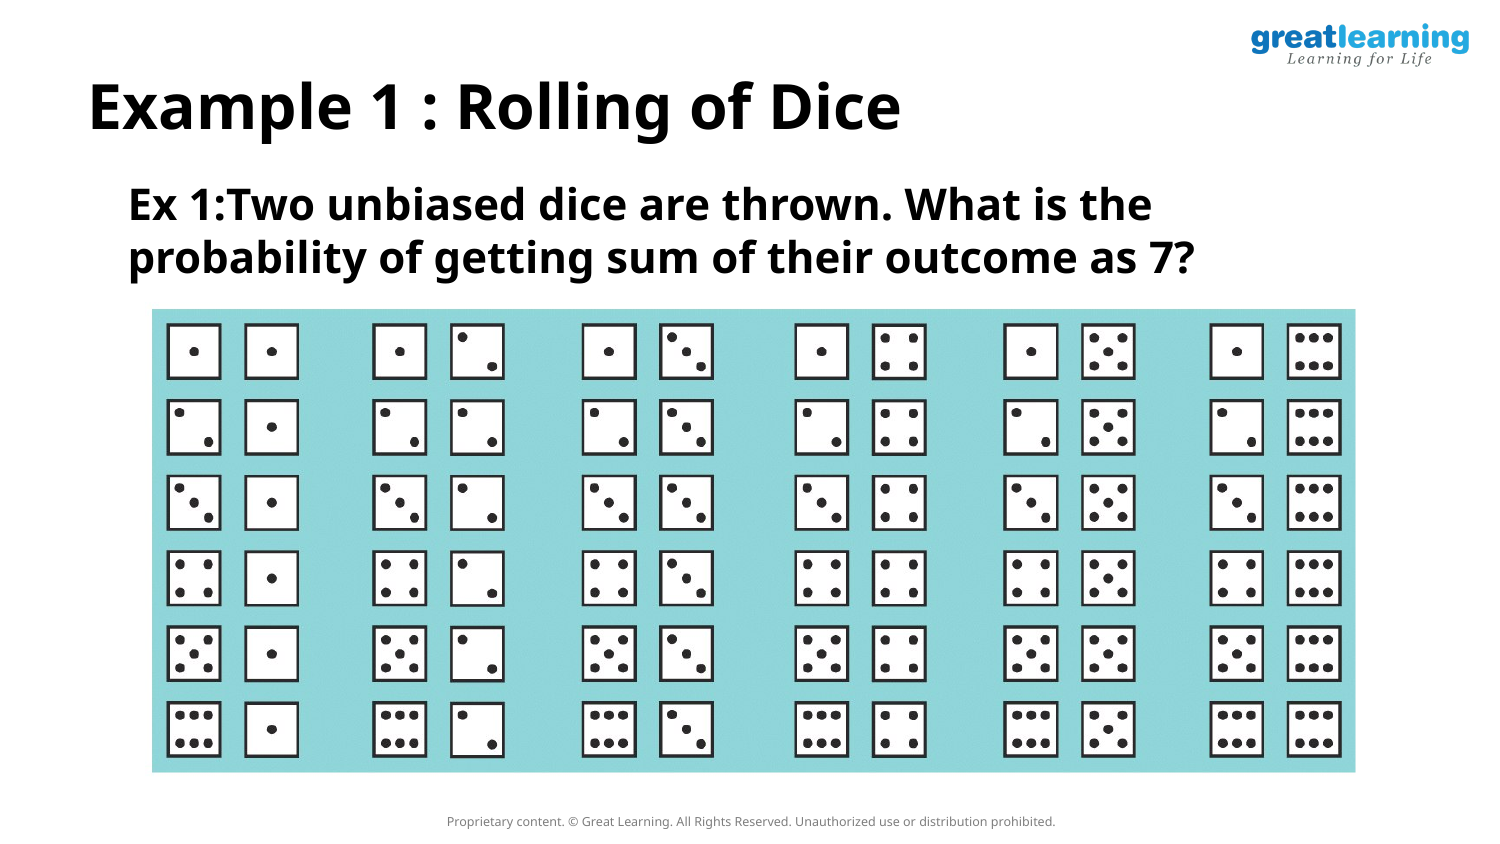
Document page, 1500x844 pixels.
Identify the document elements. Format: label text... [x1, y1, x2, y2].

picture [145, 301, 1362, 779]
picture [1251, 23, 1469, 67]
text_box Ex 1:Two unbiased dice are thrown. What is the probability of getting sum of their outcome as 7? [112, 169, 1341, 292]
text_box Example 1 : Rolling of Dice [72, 52, 1004, 157]
